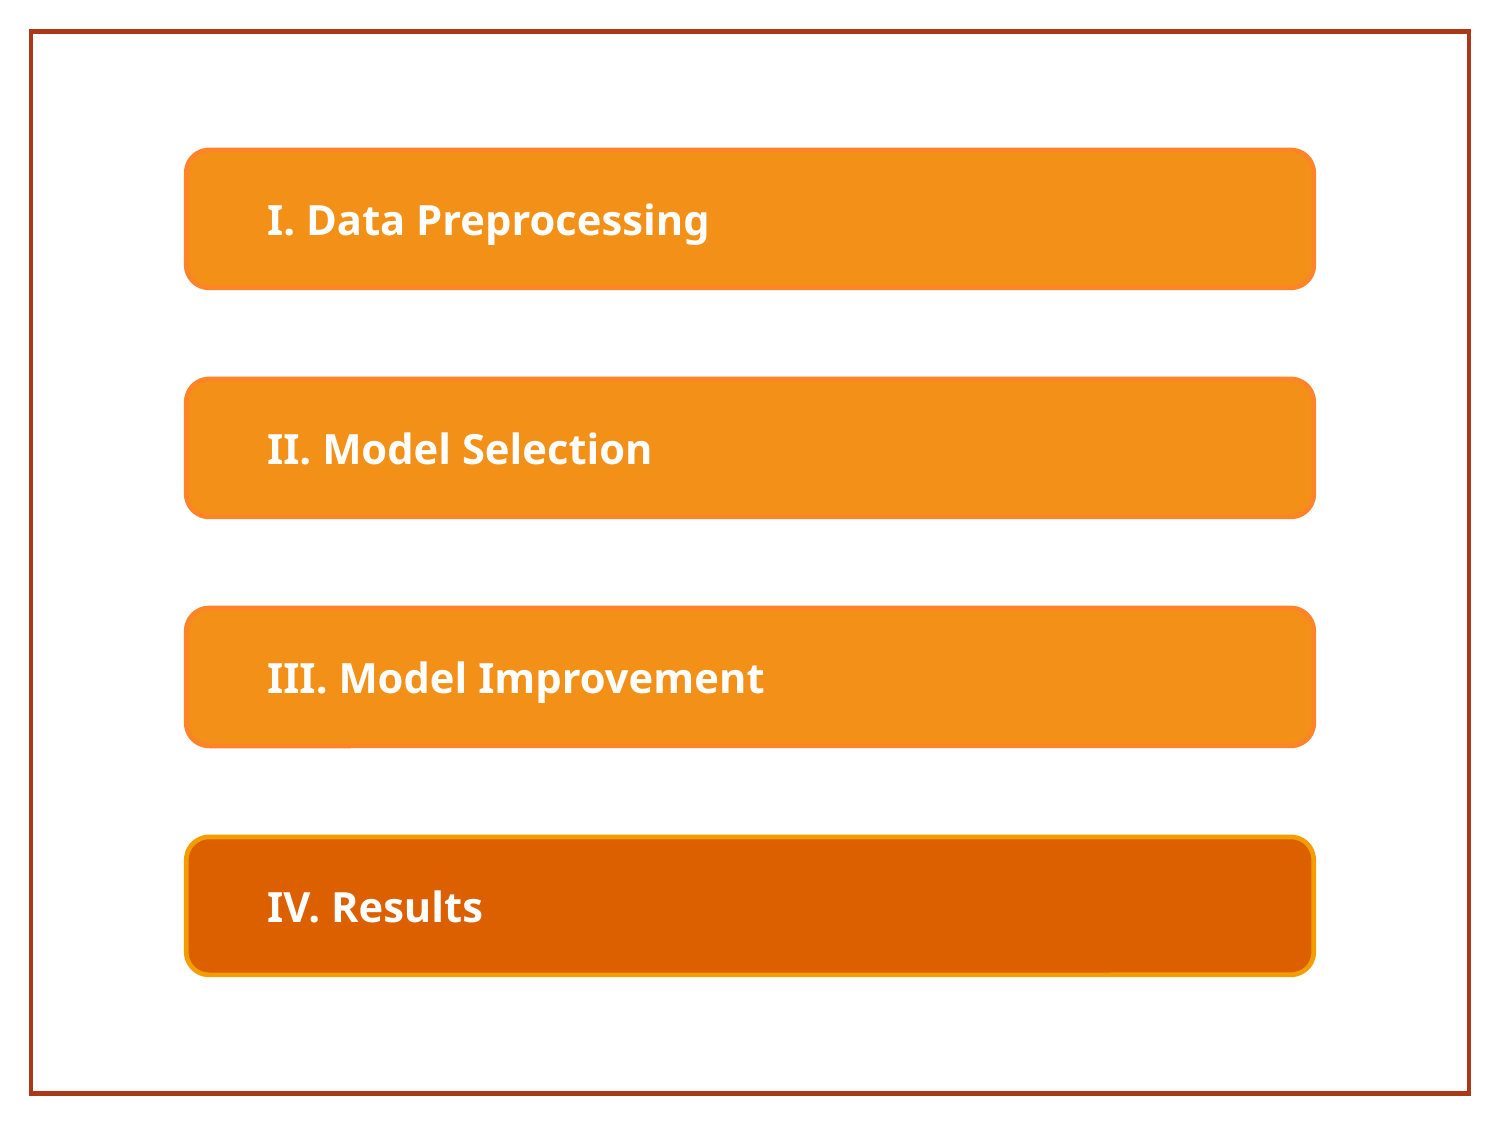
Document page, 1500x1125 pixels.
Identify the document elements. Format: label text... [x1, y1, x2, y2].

text_box IV. Results [186, 836, 1314, 975]
text_box III. Model Improvement [186, 607, 1314, 746]
text_box II. Model Selection [186, 378, 1314, 517]
text_box I. Data Preprocessing [186, 149, 1314, 288]
text_box [30, 30, 1470, 1094]
